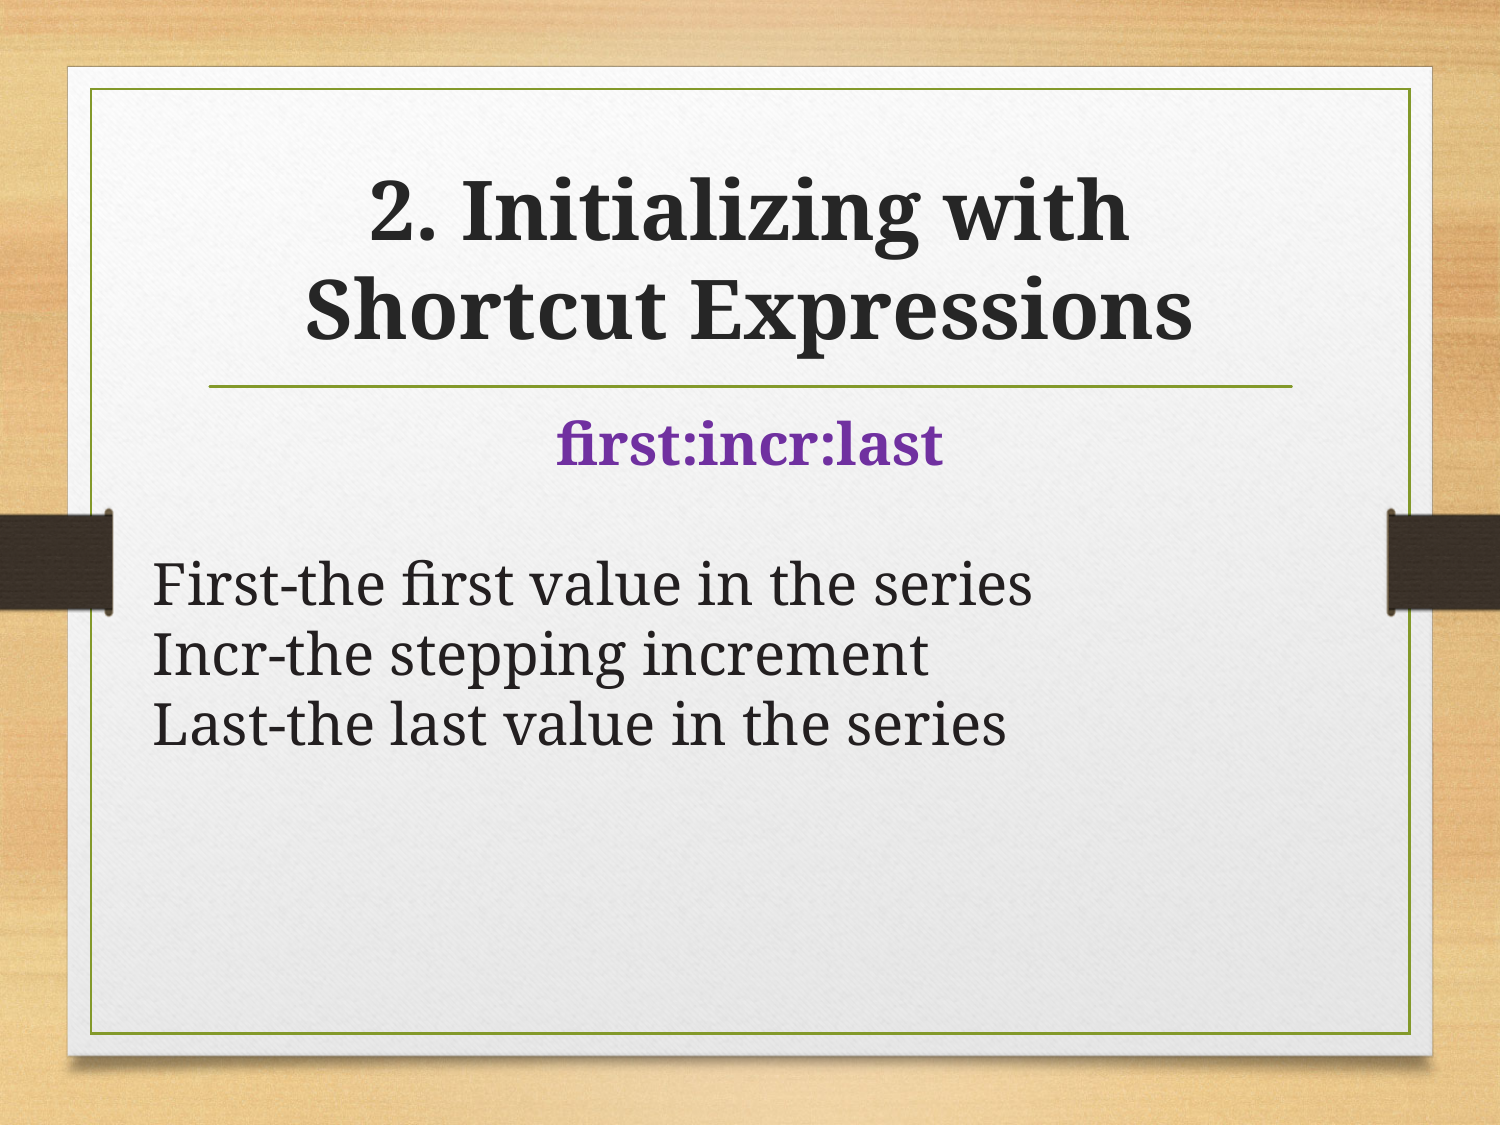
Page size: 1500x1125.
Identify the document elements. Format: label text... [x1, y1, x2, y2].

picture [0, 0, 1500, 1125]
text_box first:incr:last First-the first value in the series Incr-the stepping increment Last-the last value in the series [138, 399, 1364, 765]
title 2. Initializing with Shortcut Expressions [193, 150, 1309, 365]
